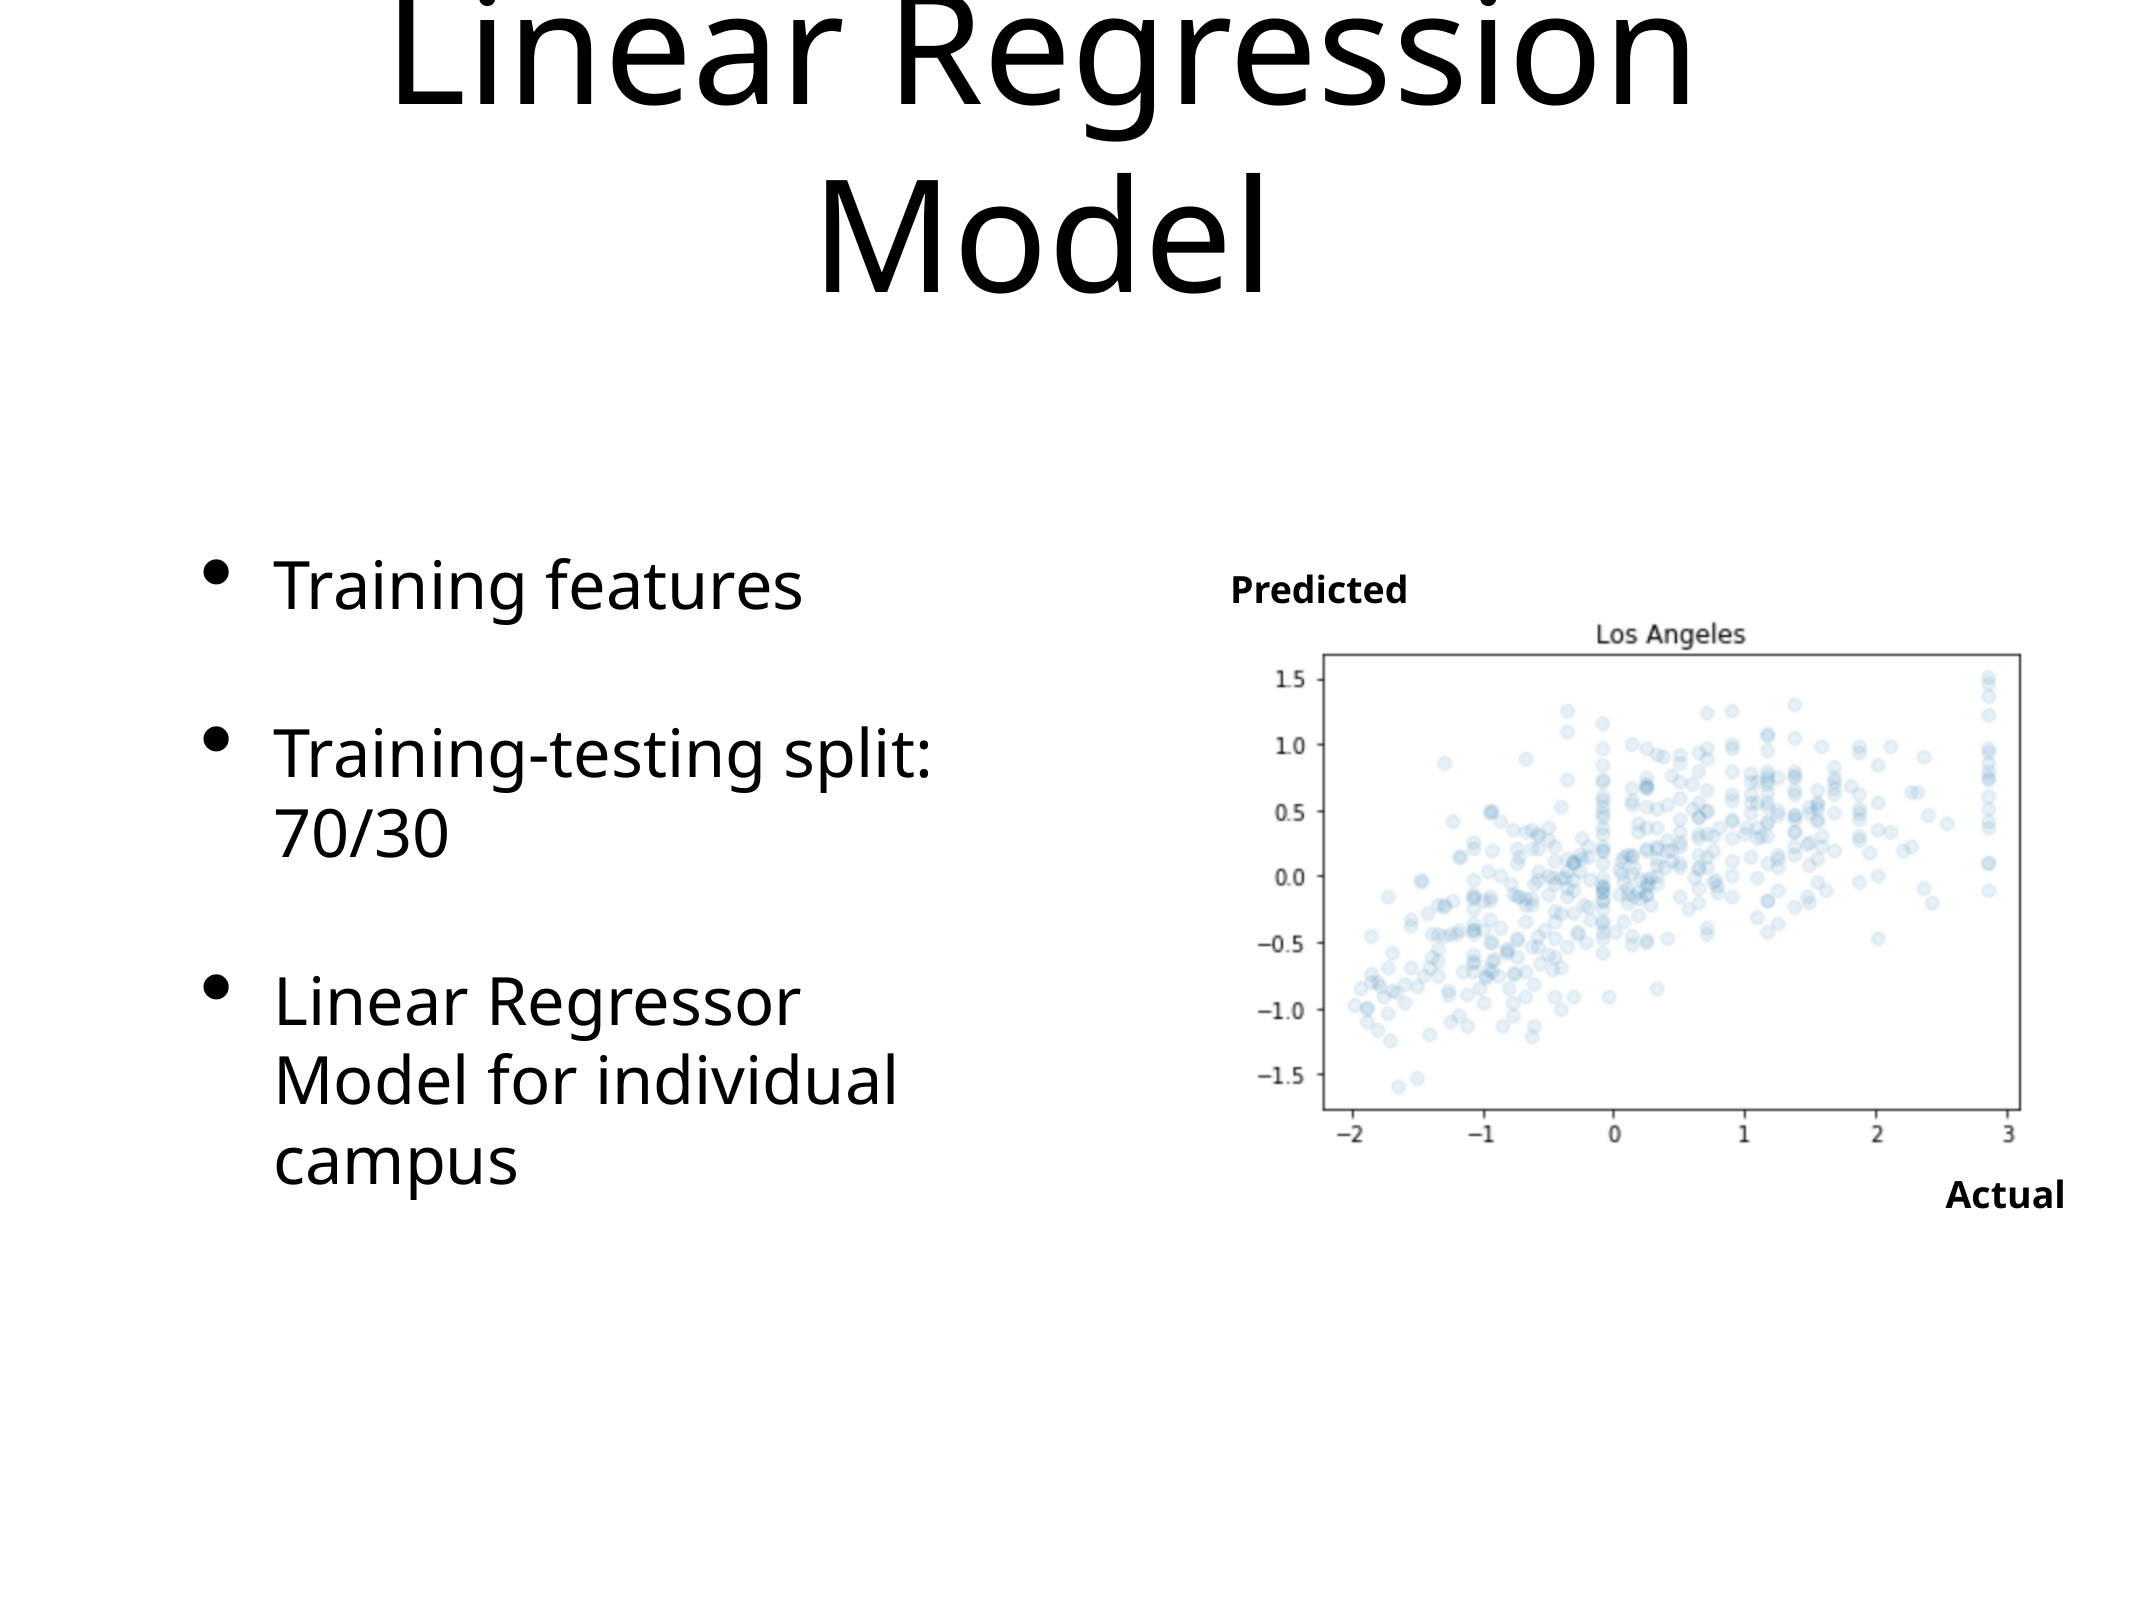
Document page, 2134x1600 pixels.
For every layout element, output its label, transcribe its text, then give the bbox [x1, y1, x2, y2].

picture [1207, 586, 2117, 1186]
title Linear Regression Model [131, 0, 1954, 314]
text_box Actual [1937, 1186, 2075, 1225]
list Training features Training-testing split: 70/30 Linear Regressor Model for individual campus [191, 335, 1011, 1407]
text_box Predicted [1208, 573, 1431, 586]
